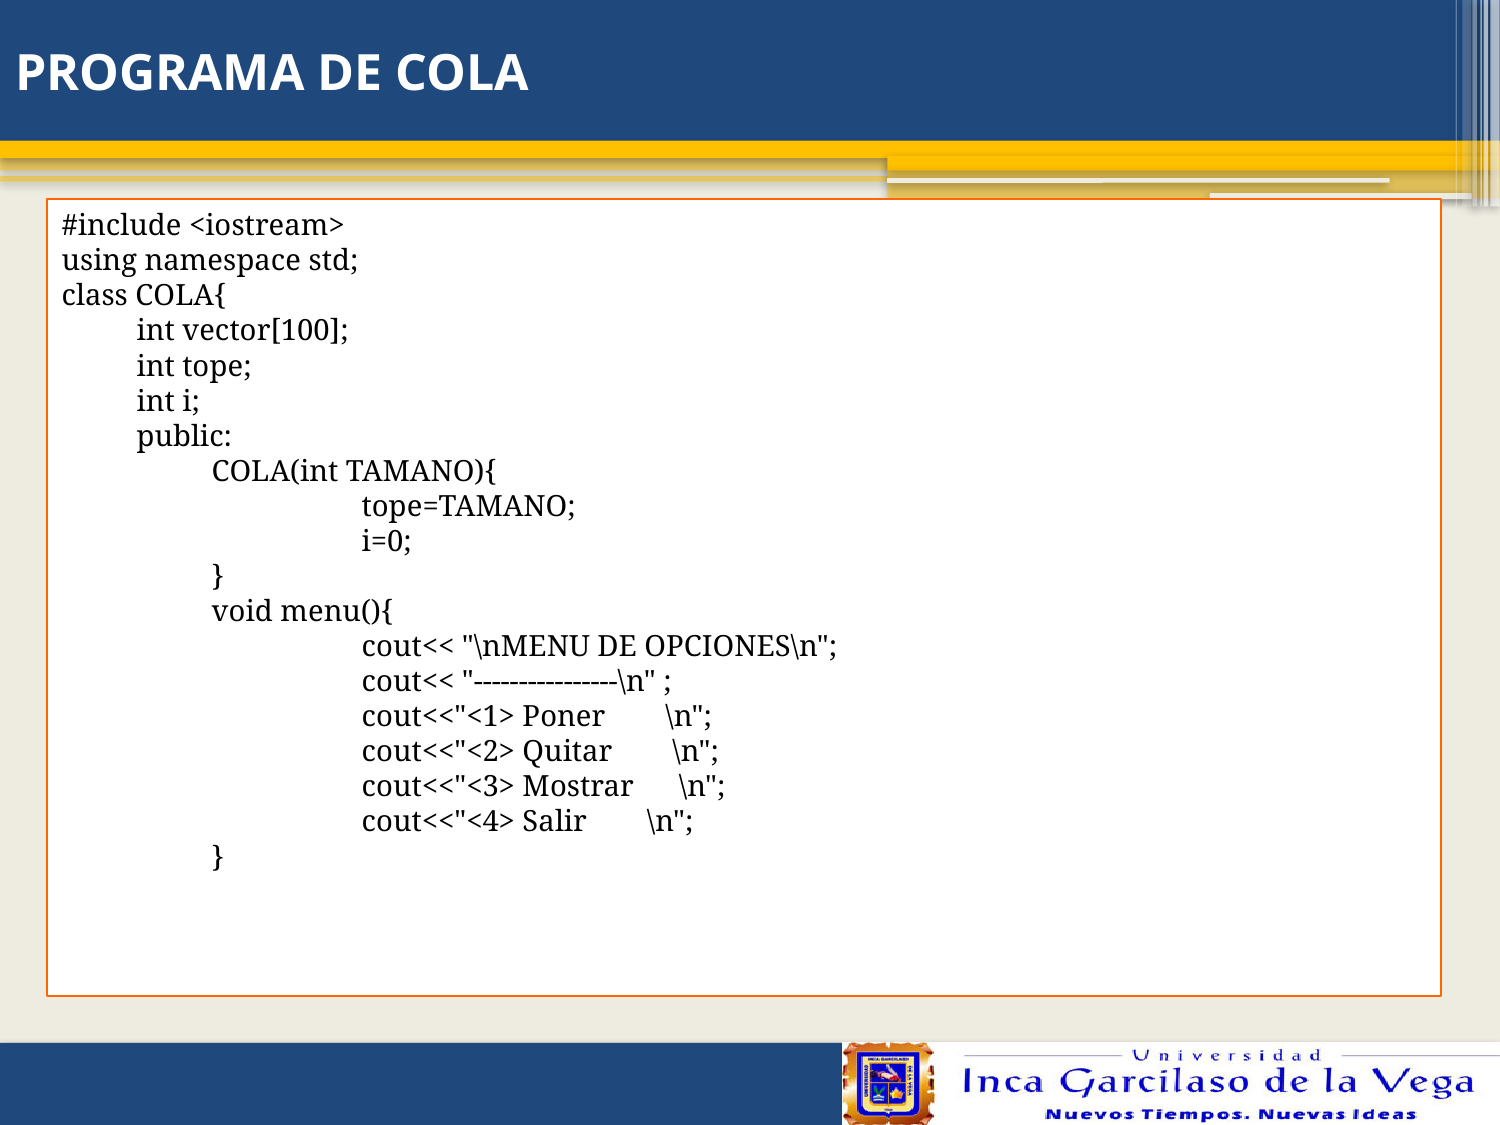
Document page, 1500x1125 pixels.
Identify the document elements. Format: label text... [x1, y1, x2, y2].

picture [842, 1042, 1500, 1125]
text_box #include <iostream> using namespace std; class COLA{ int vector[100]; int tope; int i; public: COLA(int TAMANO){ tope=TAMANO; i=0; } void menu(){ cout<< "\nMENU DE OPCIONES\n"; cout<< "----------------\n" ; cout<<"<1> Poner \n"; cout<<"<2> Quitar \n"; cout<<"<3> Mostrar \n"; cout<<"<4> Salir \n"; } [46, 199, 1442, 996]
title PROGRAMA DE COLA [0, 0, 1454, 141]
